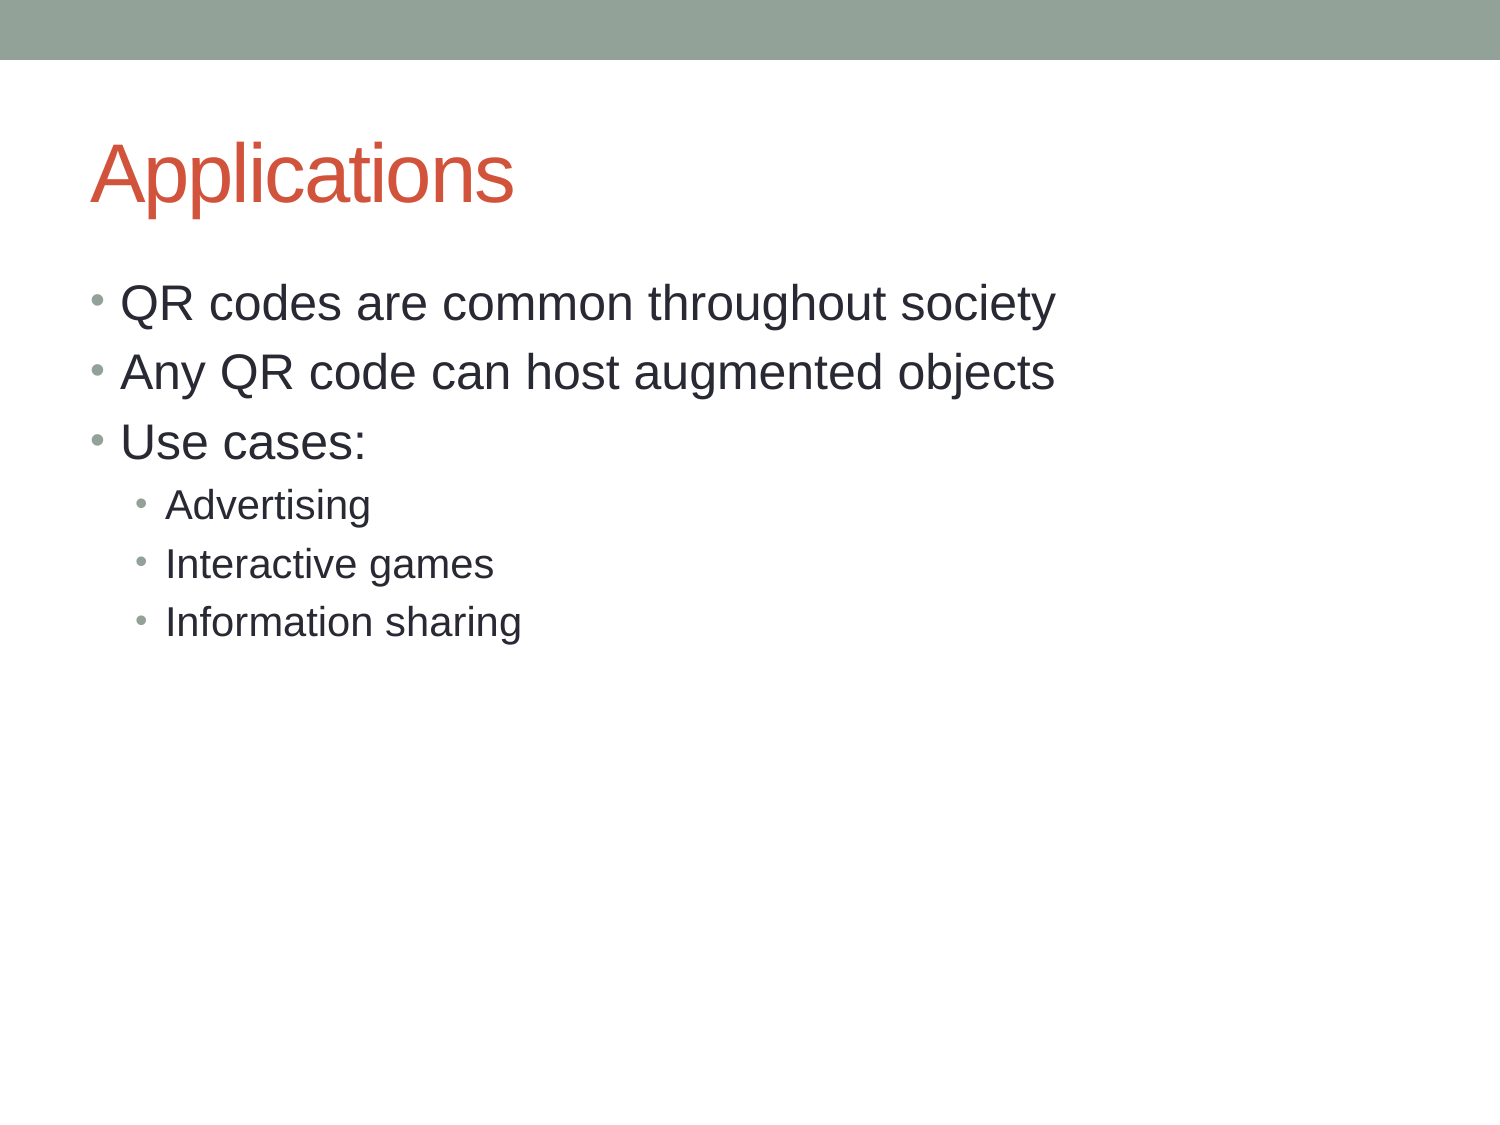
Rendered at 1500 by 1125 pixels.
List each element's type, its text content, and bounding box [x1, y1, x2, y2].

list QR codes are common throughout society Any QR code can host augmented objects Use cases: Advertising Interactive games Information sharing [75, 262, 1425, 1063]
title Applications [75, 87, 1425, 250]
